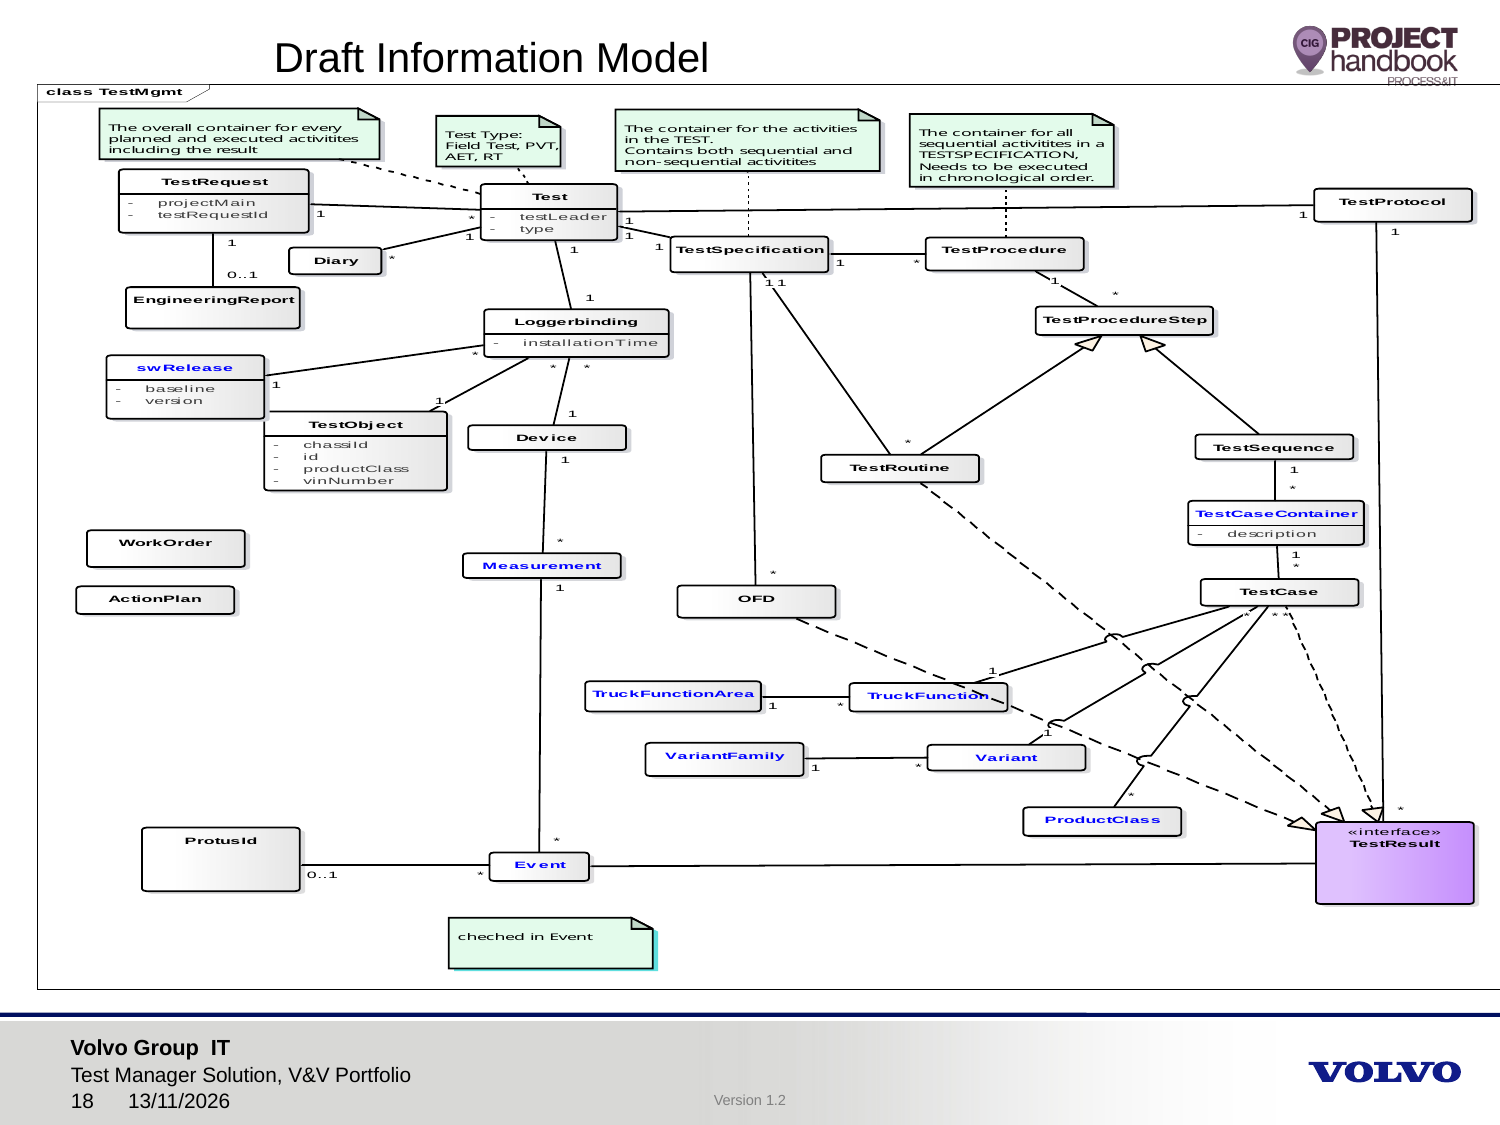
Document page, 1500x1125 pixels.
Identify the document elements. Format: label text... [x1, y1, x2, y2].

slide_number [139, 1090, 508, 1120]
picture [31, 22, 1500, 992]
text_box Draft Information Model [259, 23, 1185, 80]
footer Test Manager Solution, V&V Portfolio [55, 1054, 1184, 1090]
slide_number 18 [55, 1085, 139, 1121]
picture [0, 1021, 1308, 1125]
